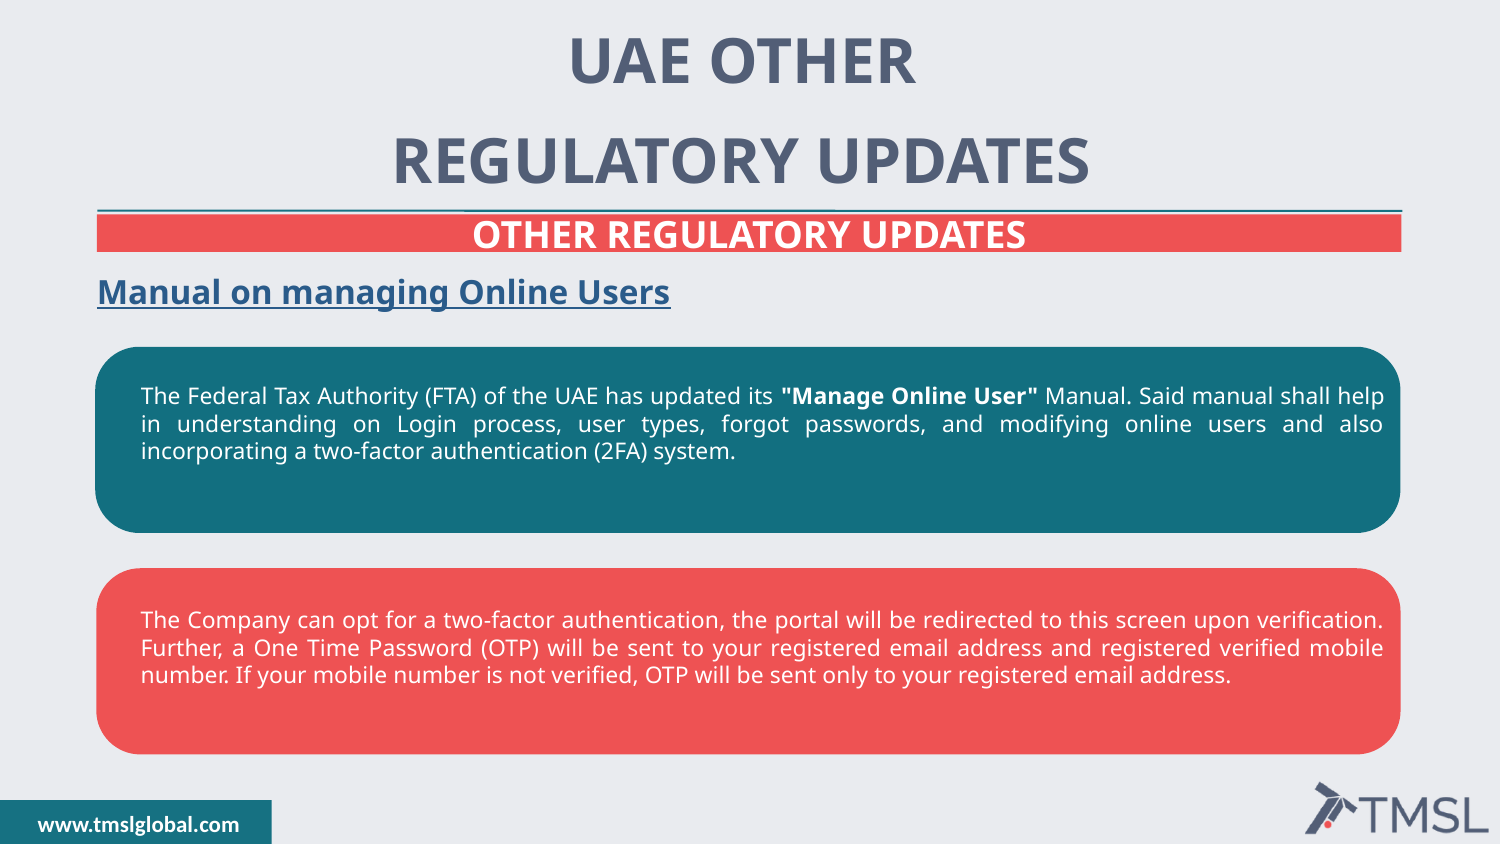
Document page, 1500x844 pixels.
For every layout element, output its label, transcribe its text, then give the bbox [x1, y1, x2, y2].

text_box OTHER REGULATORY UPDATES [96, 214, 1402, 252]
text_box Manual on managing Online Users [96, 271, 1403, 312]
text_box The Company can opt for a two-factor authentication, the portal will be redirected to this screen upon verification. Further, a One Time Password (OTP) will be sent to your registered email address and registered verified mobile number. If your mobile number is not verified, OTP will be sent only to your registered email address. [96, 568, 1401, 755]
text_box The Federal Tax Authority (FTA) of the UAE has updated its "Manage Online User" Manual. Said manual shall help in understanding on Login process, user types, forgot passwords, and modifying online users and also incorporating a two-factor authentication (2FA) system. [95, 346, 1401, 533]
picture [1299, 779, 1494, 841]
list UAE OTHER REGULATORY UPDATES [97, 74, 1403, 143]
